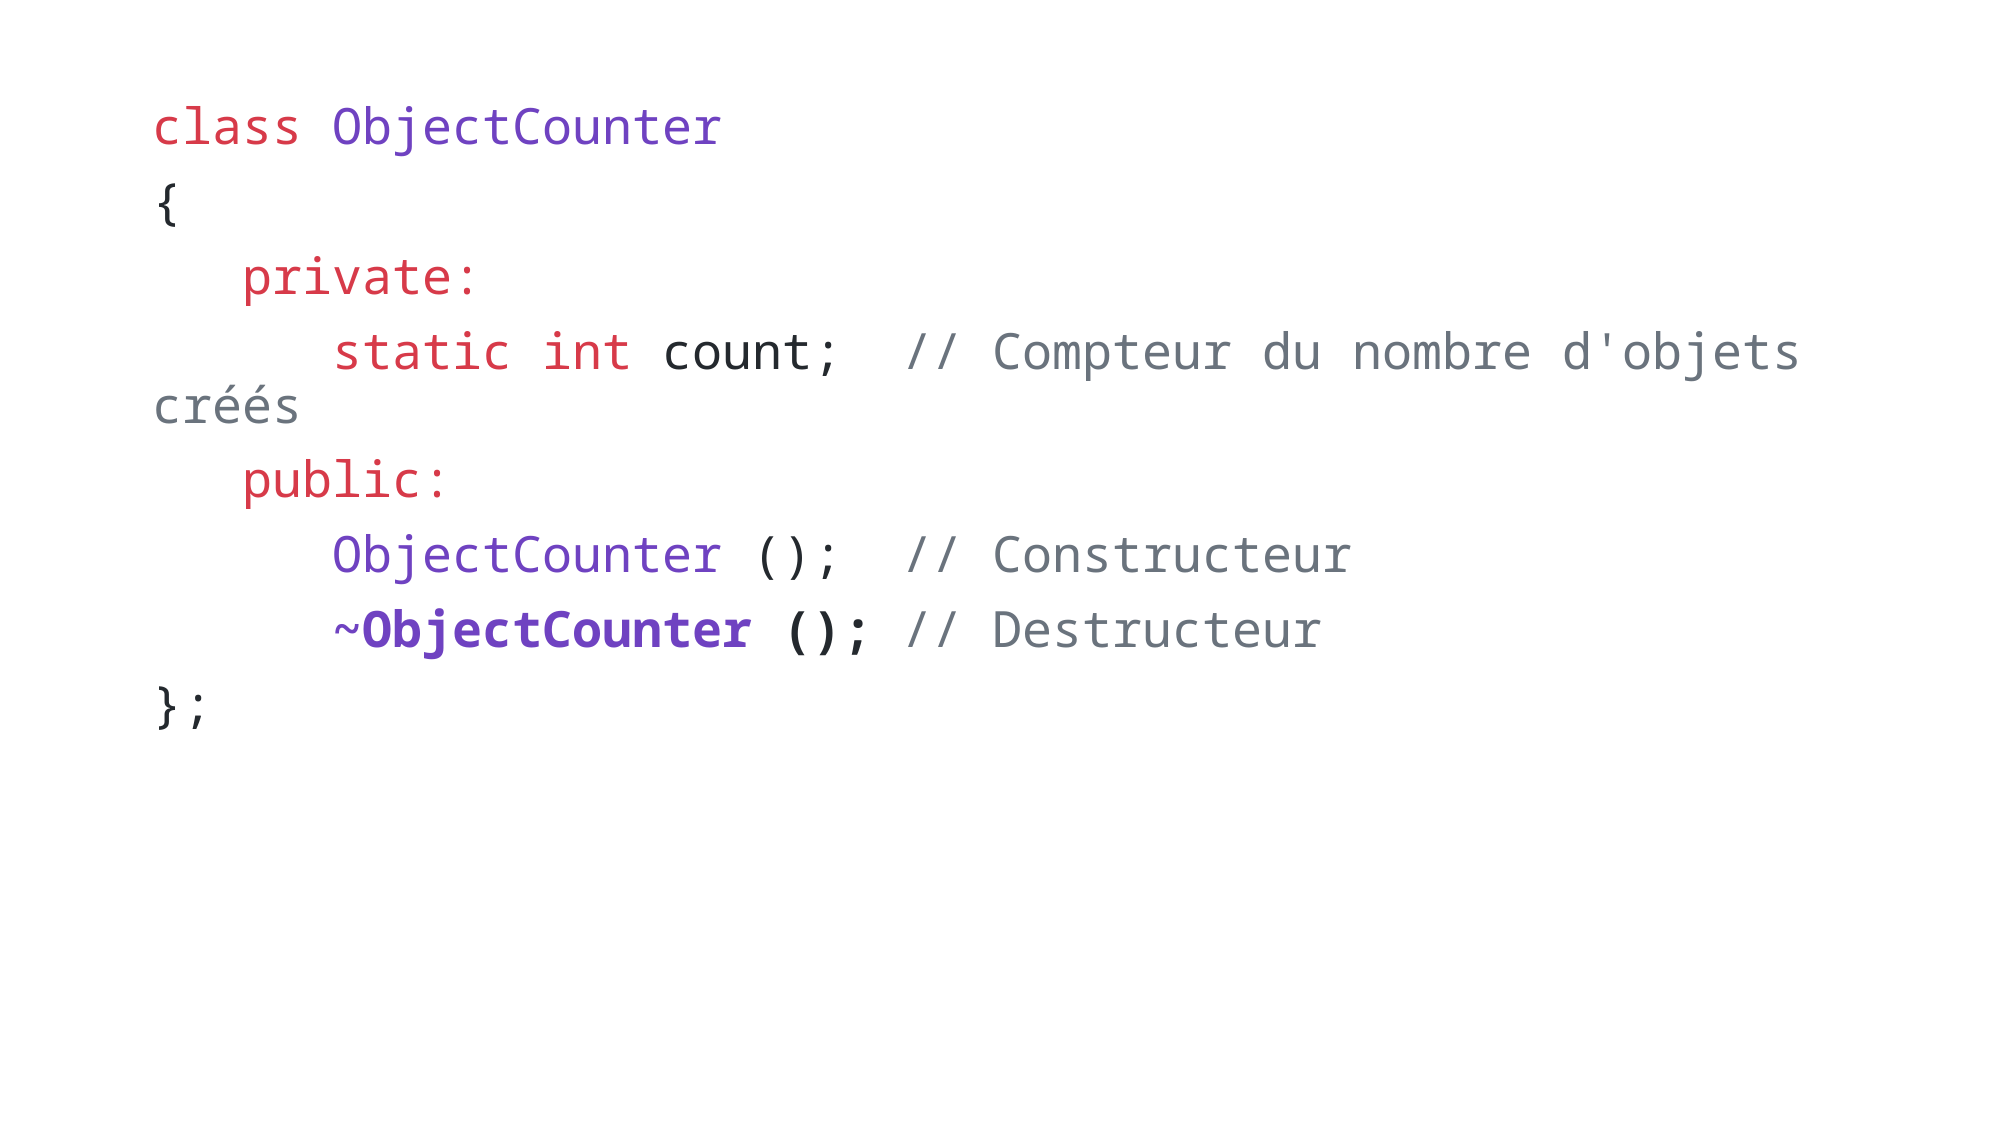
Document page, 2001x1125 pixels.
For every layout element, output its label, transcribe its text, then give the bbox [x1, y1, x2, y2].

list class ObjectCounter { private: static int count; // Compteur du nombre d'objets créés public: ObjectCounter (); // Constructeur ~ObjectCounter (); // Destructeur }; [137, 93, 1863, 1014]
